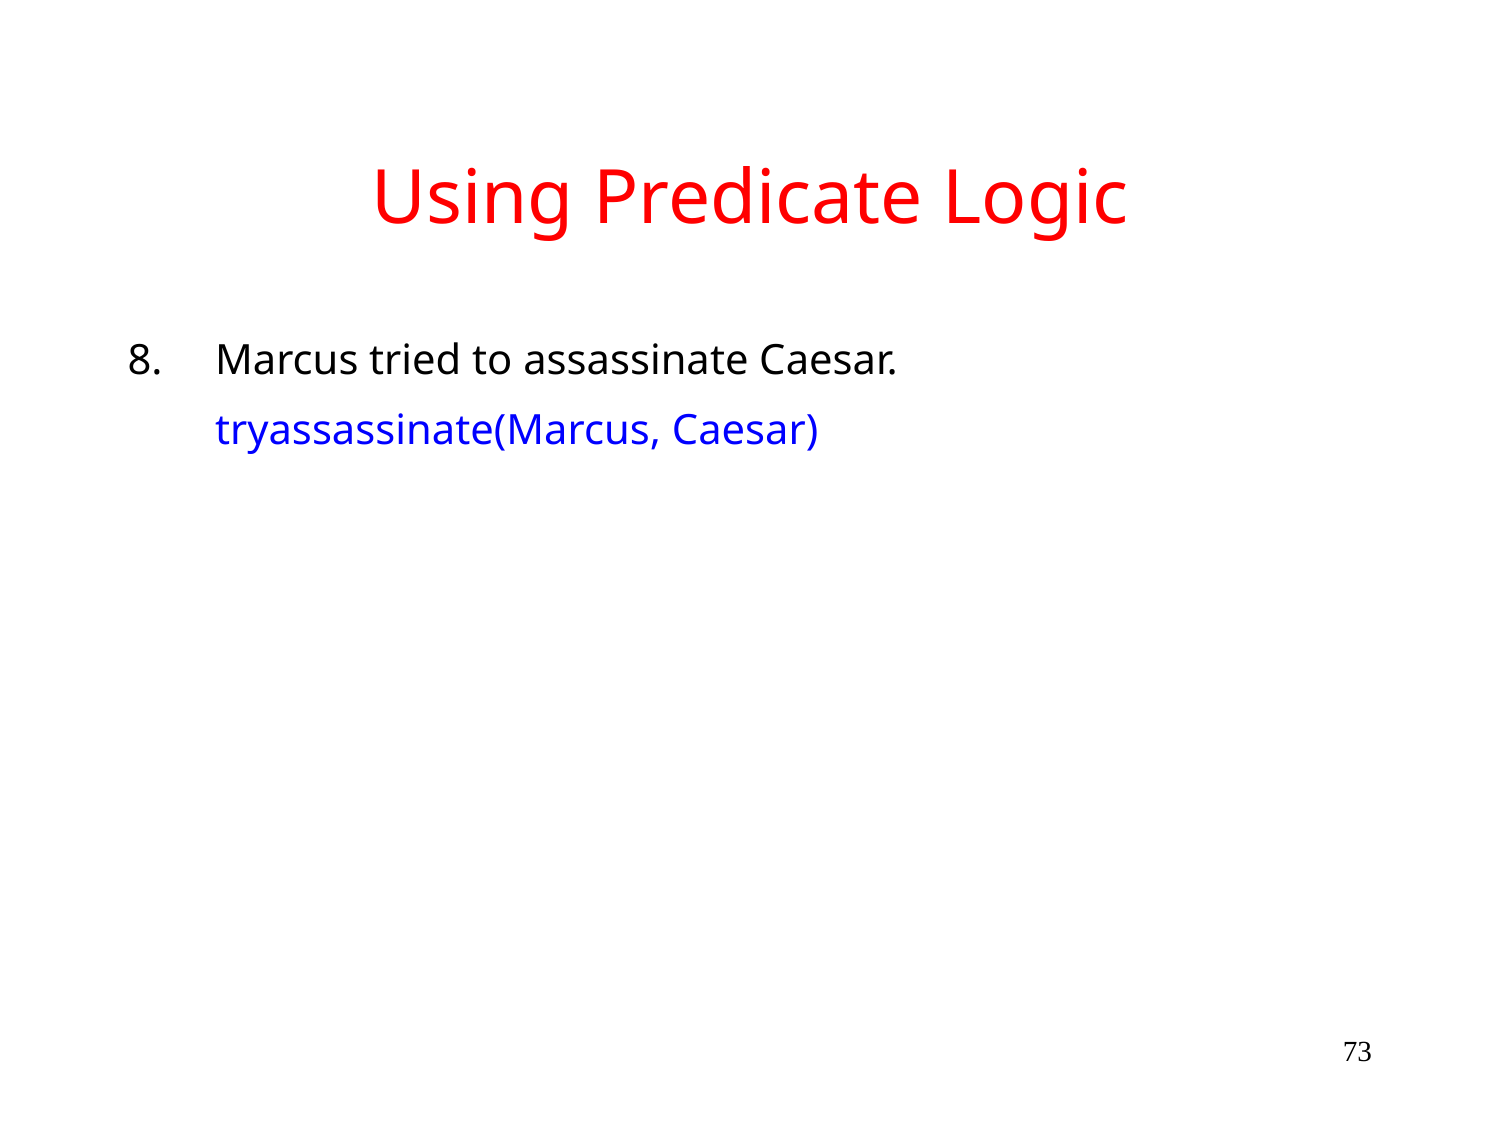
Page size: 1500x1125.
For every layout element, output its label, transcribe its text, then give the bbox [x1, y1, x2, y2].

list Marcus tried to assassinate Caesar. tryassassinate(Marcus, Caesar) [112, 324, 1388, 1038]
title Using Predicate Logic [49, 99, 1451, 288]
slide_number 73 [1074, 1038, 1388, 1101]
